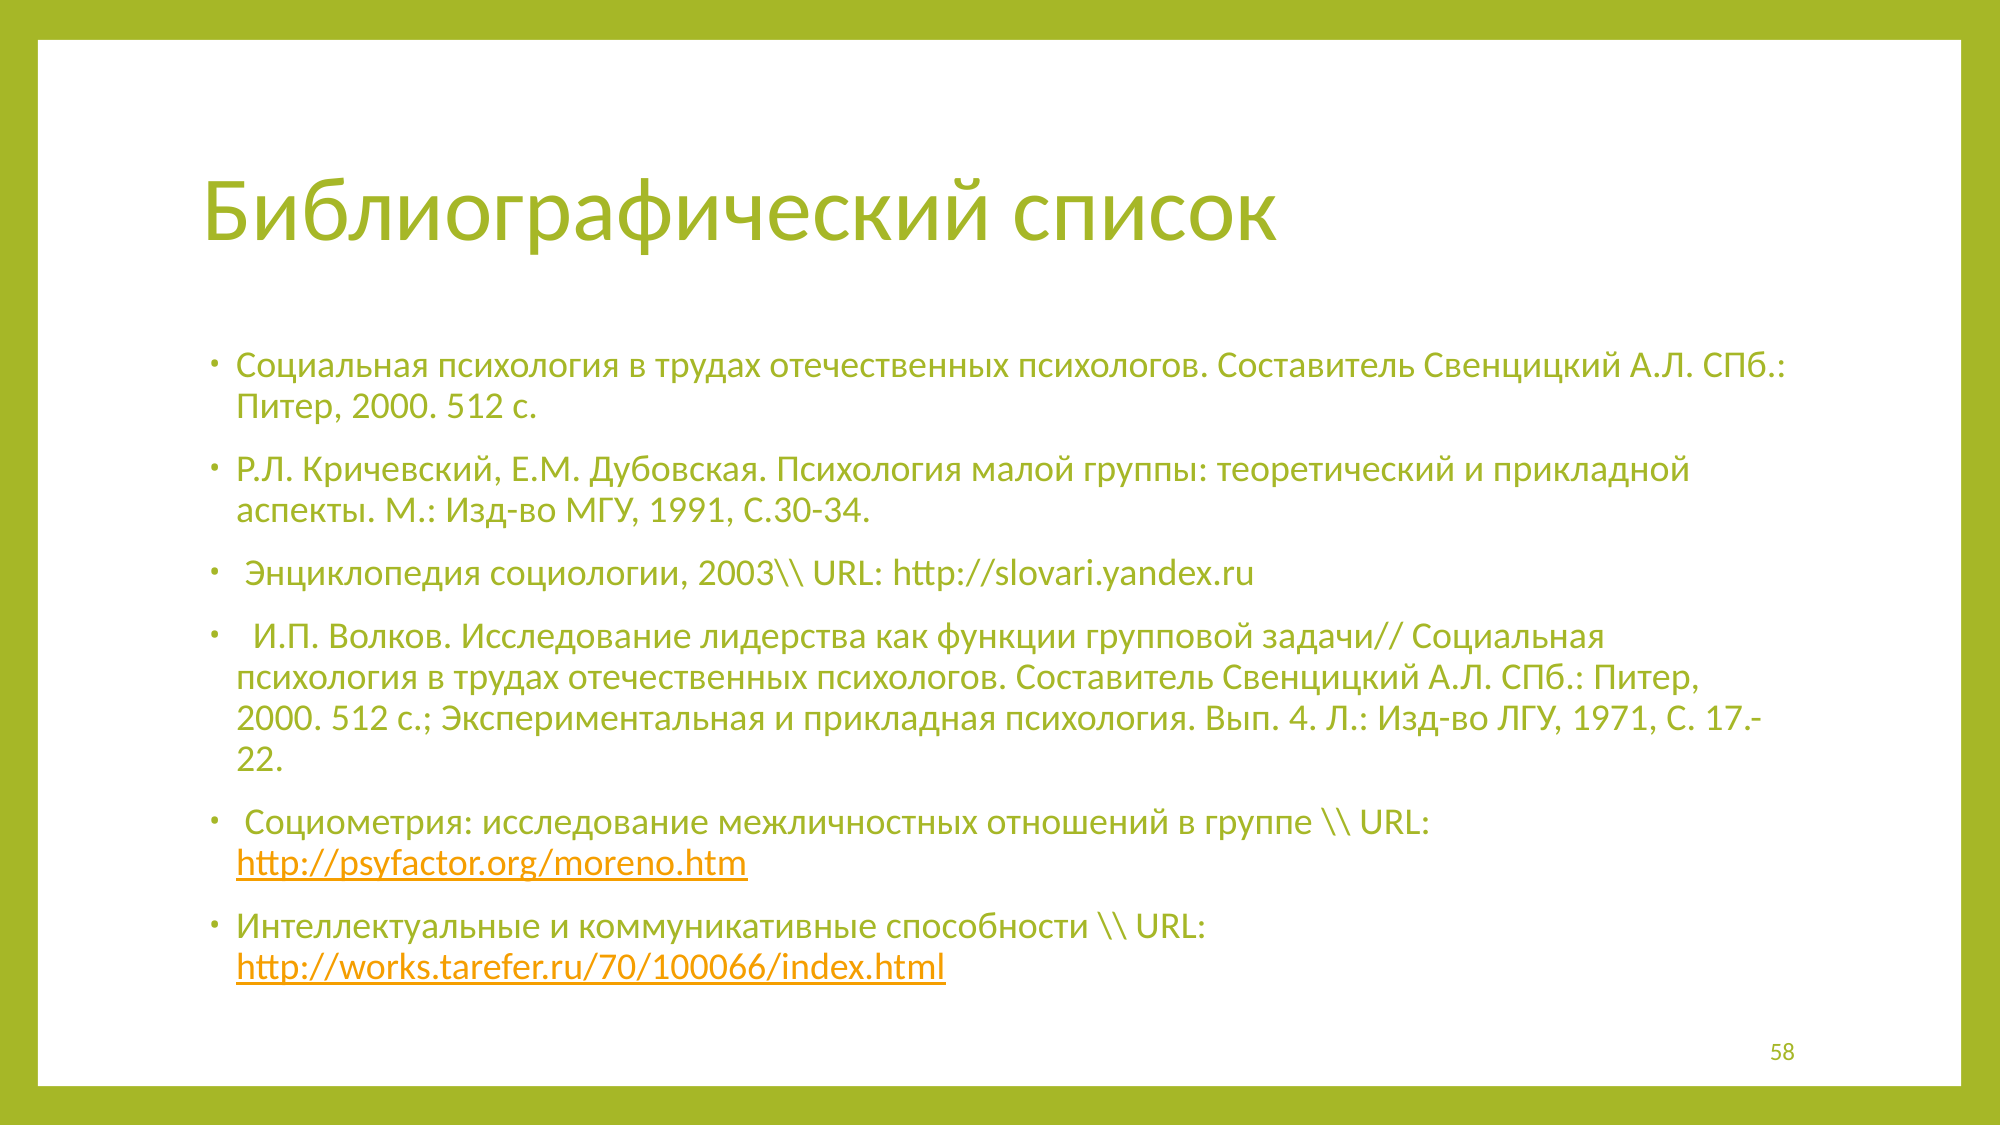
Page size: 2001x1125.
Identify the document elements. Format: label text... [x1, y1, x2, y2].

title Библиографический список [187, 99, 1808, 323]
list Социальная психология в трудах отечественных психологов. Составитель Свенцицкий А.Л. СПб.: Питер, 2000. 512 с. Р.Л. Кричевский, Е.М. Дубовская. Психология малой группы: теоретический и прикладной аспекты. М.: Изд-во МГУ, 1991, С.30-34. Энциклопедия социологии, 2003\\ URL: http://slovari.yandex.ru И.П. Волков. Исследование лидерства как функции групповой задачи// Социальная психология в трудах отечественных психологов. Составитель Свенцицкий А.Л. СПб.: Питер, 2000. 512 с.; Экспериментальная и прикладная психология. Вып. 4. Л.: Изд-во ЛГУ, 1971, С. 17.-22. Социометрия: исследование межличностных отношений в группе \\ URL: http://psyfactor.org/moreno.htm Интеллектуальные и коммуникативные способности \\ URL: http://works.tarefer.ru/70/100066/index.html [187, 337, 1808, 1000]
slide_number 58 [1530, 1020, 1811, 1081]
